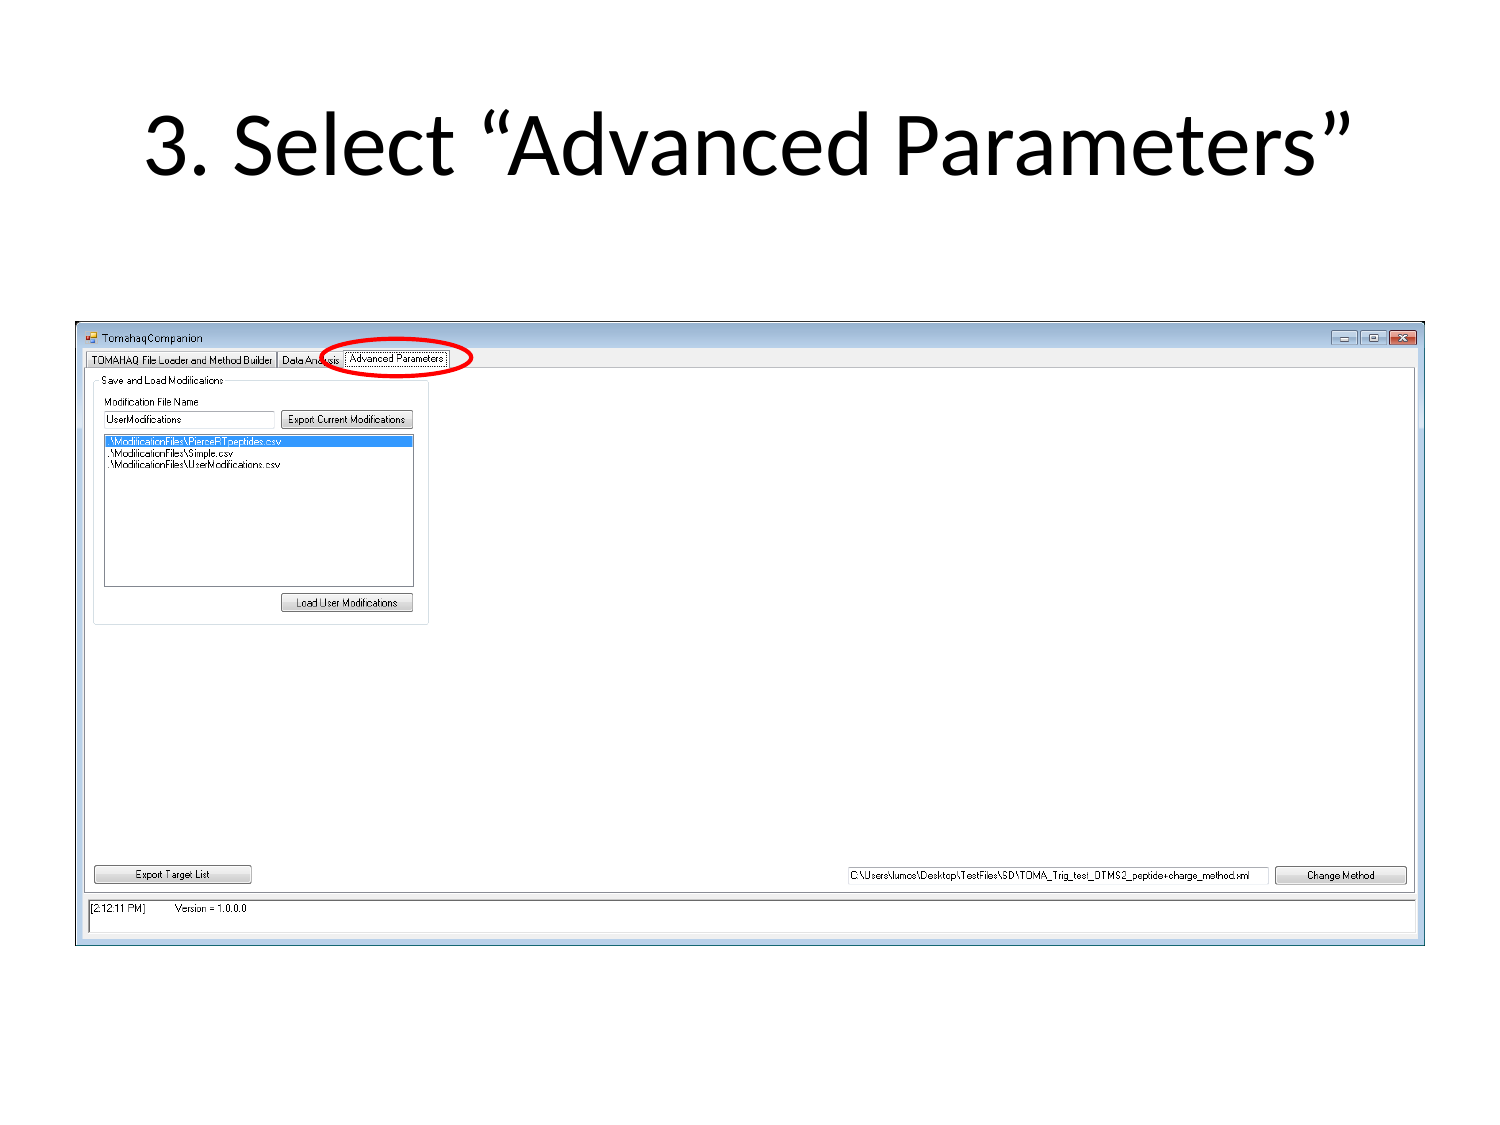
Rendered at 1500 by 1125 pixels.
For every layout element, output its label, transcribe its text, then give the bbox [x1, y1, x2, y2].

title 3. Select “Advanced Parameters” [75, 45, 1425, 233]
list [74, 321, 1426, 947]
